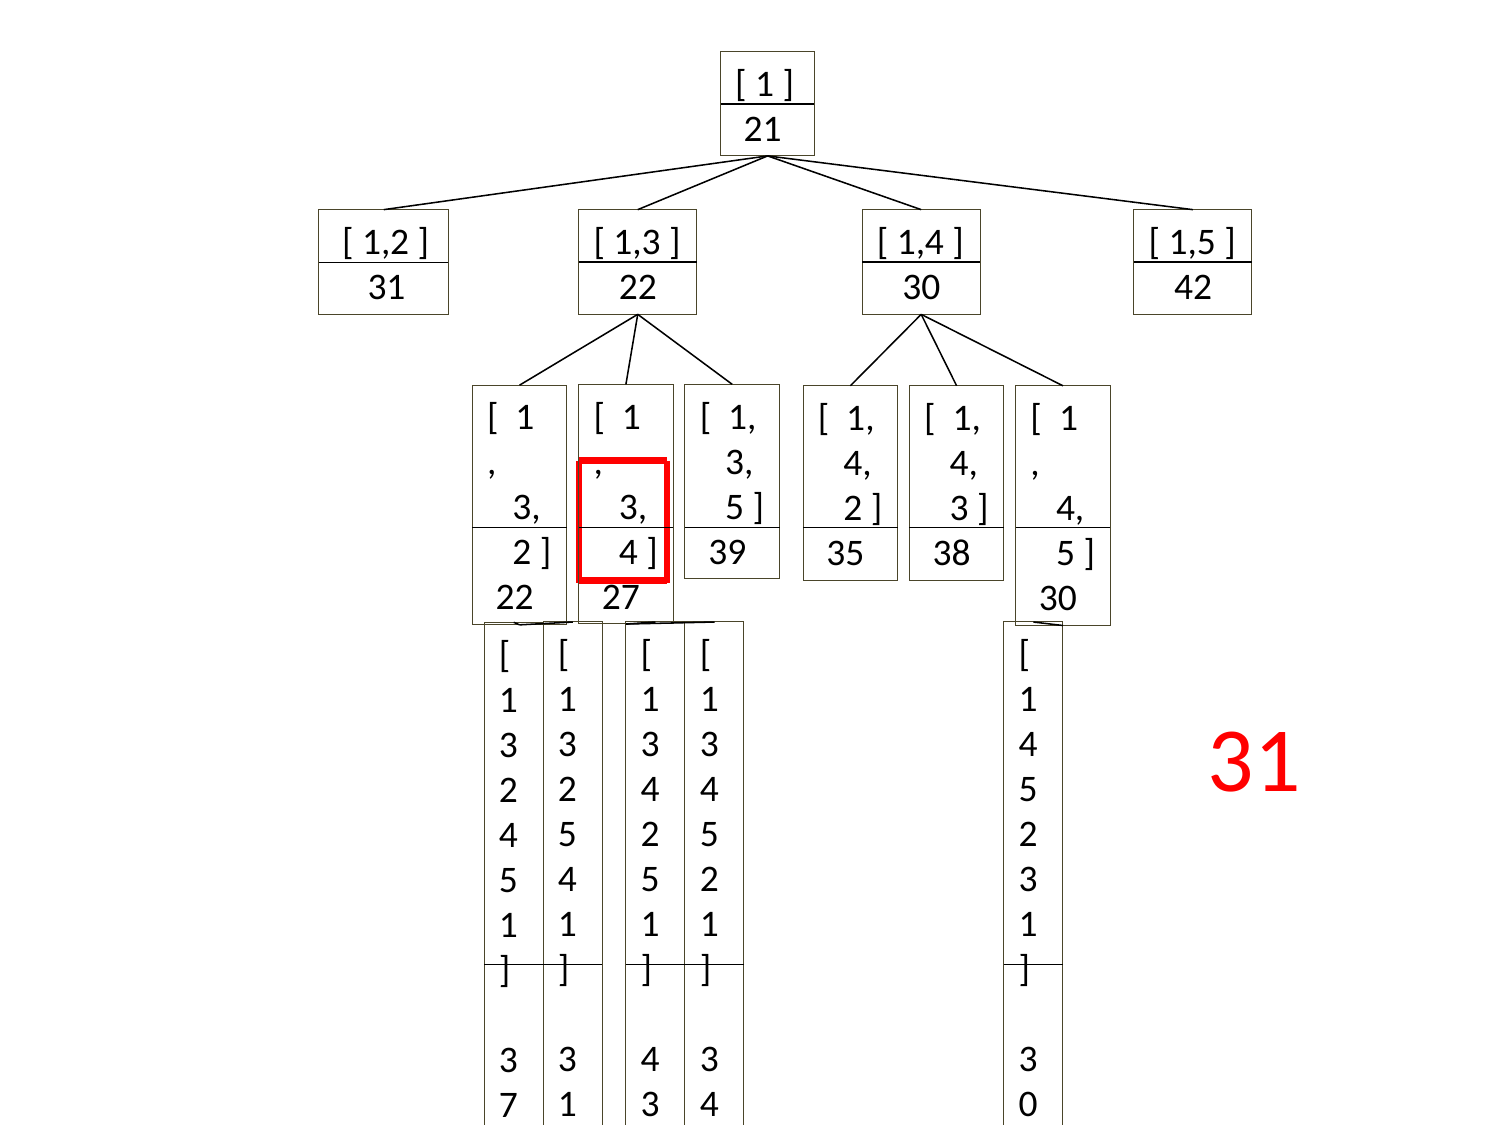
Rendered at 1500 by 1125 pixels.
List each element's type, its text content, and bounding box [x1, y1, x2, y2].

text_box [318, 50, 1253, 1093]
text_box 31 [1257, 692, 1424, 818]
